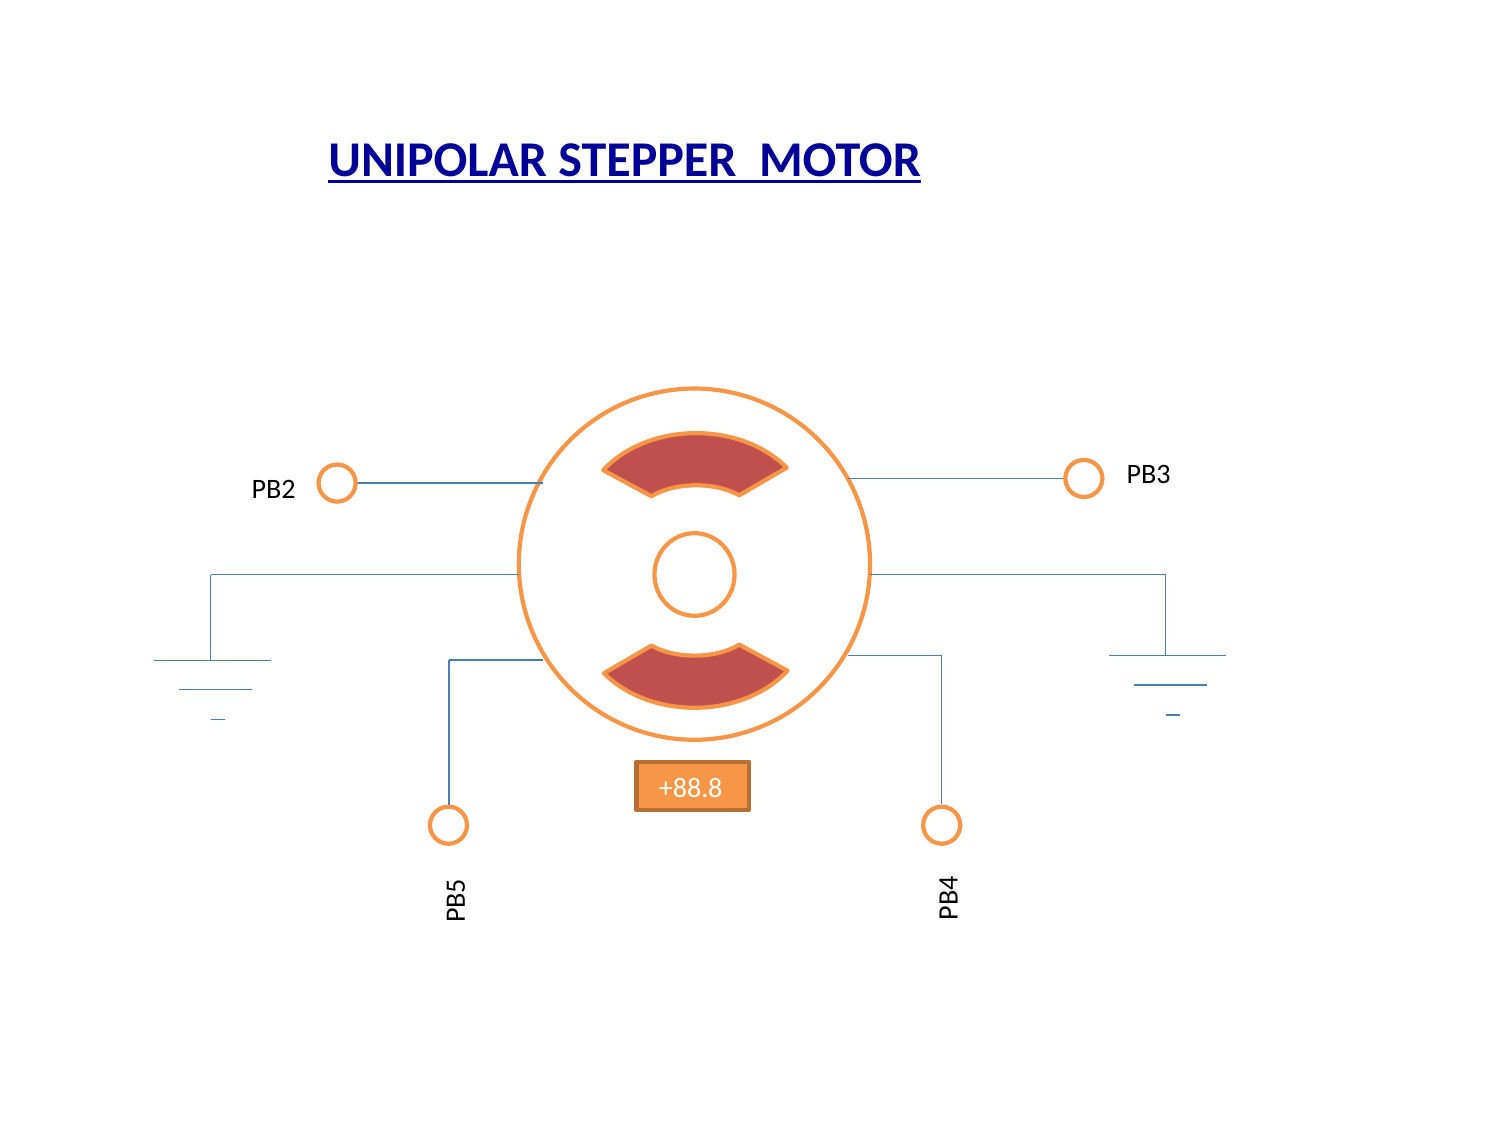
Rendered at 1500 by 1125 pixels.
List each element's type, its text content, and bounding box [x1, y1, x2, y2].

text_box +88.8 [634, 760, 751, 812]
text_box [350, 467, 358, 500]
text_box [427, 805, 470, 832]
text_box [1063, 457, 1105, 500]
text_box PB5 [429, 825, 478, 938]
text_box PB3 [1111, 447, 1225, 497]
text_box [652, 531, 737, 618]
text_box [516, 386, 873, 742]
text_box PB4 [922, 822, 971, 936]
text_box [601, 431, 789, 499]
title UNIPOLAR STEPPER MOTOR [328, 126, 1418, 187]
text_box [921, 805, 962, 832]
text_box [601, 642, 790, 710]
text_box PB2 [236, 463, 350, 512]
